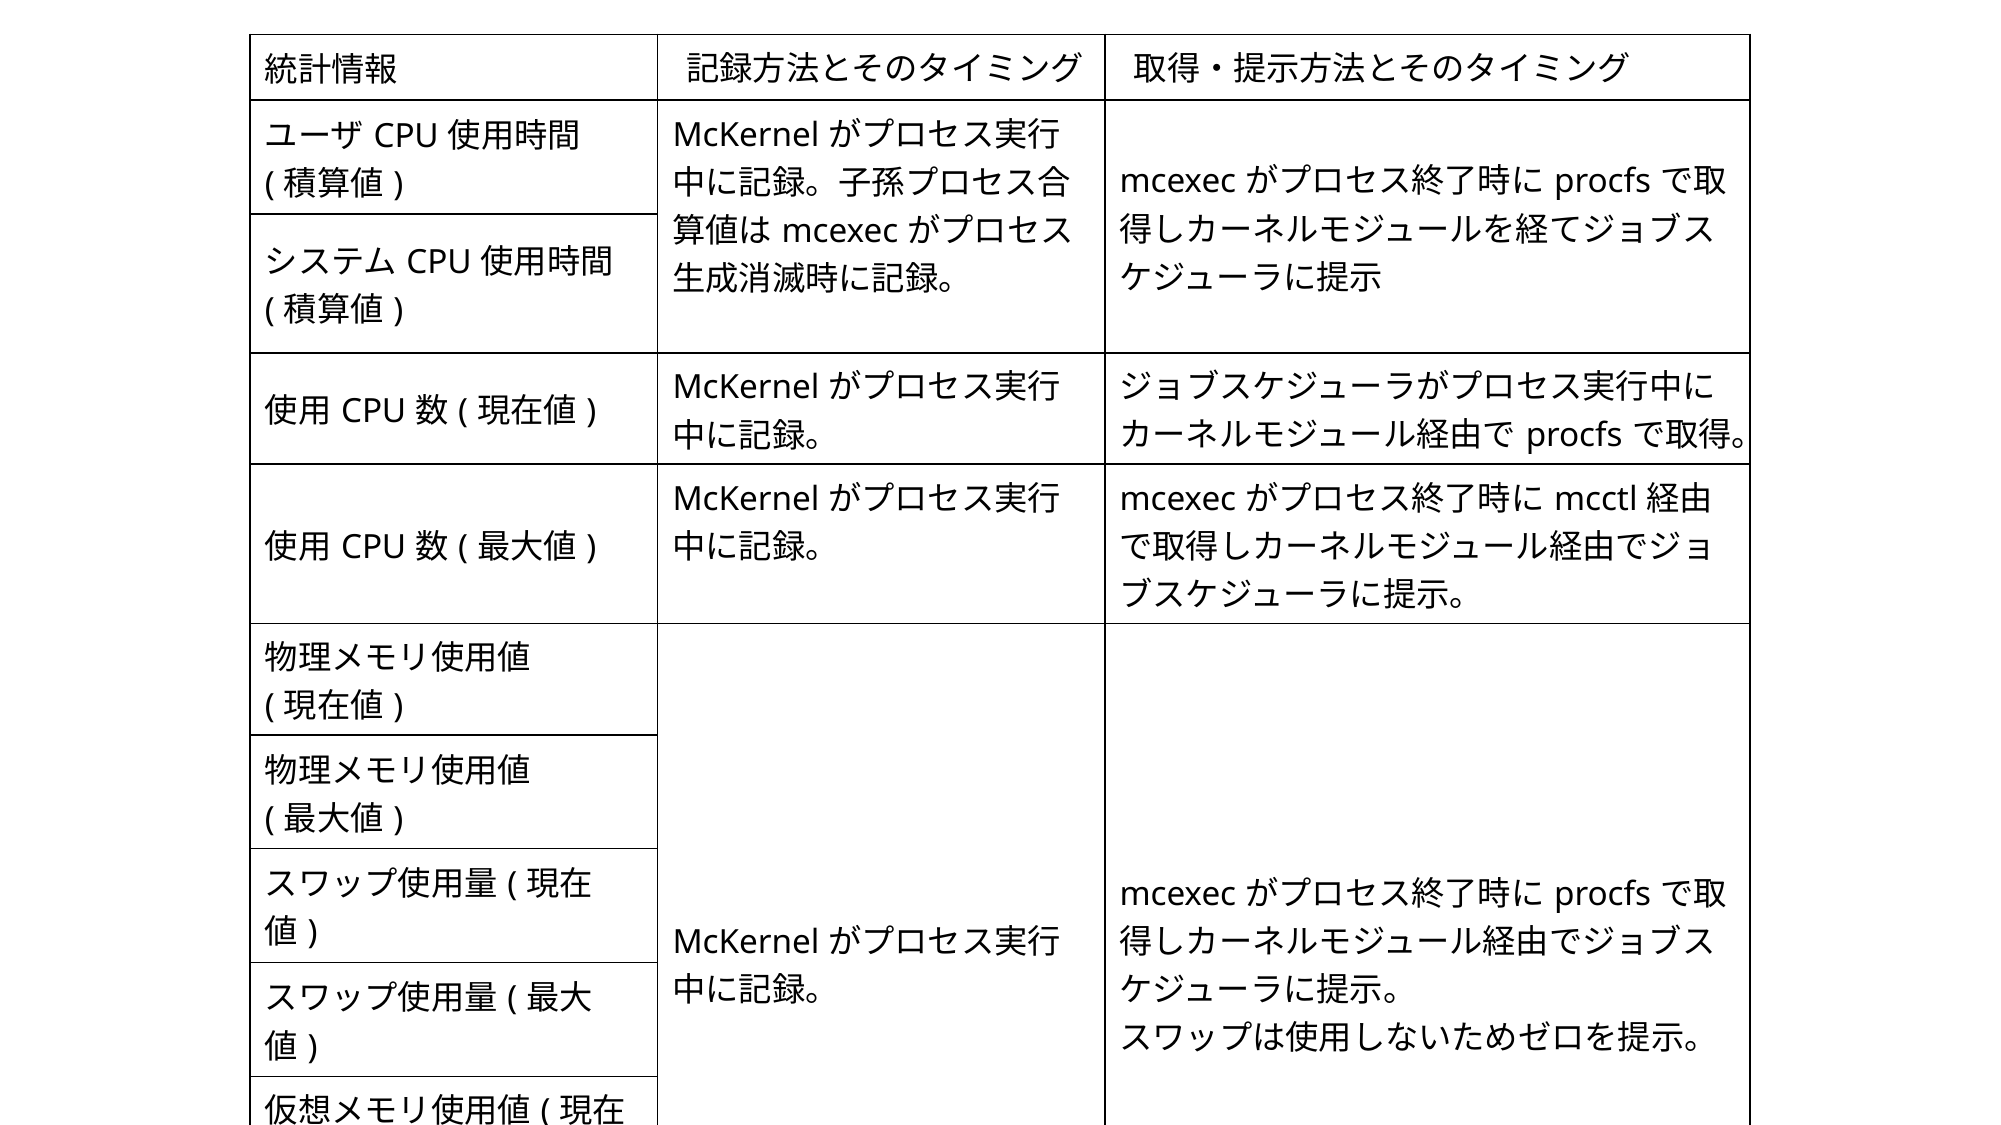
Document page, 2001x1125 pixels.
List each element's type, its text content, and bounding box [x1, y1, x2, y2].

table_cell mcexecがプロセス終了時にprocfsで取得しカーネルモジュール経由でジョブスケジューラに提示。 スワップは使用しないためゼロを提示。 [1106, 624, 1749, 1125]
table_header 取得・提示方法とそのタイミング [1106, 35, 1749, 99]
table_cell McKernelがプロセス実行中に記録。子孫プロセス合算値はmcexecがプロセス生成消滅時に記録。 [658, 101, 1104, 352]
table_cell 物理メモリ使用値 (現在値) [251, 624, 657, 734]
table_cell 物理メモリ使用値 (最大値) [251, 736, 657, 848]
table_cell McKernelがプロセス実行中に記録。 [658, 465, 1104, 623]
table_cell スワップ使用量(最大値) [251, 963, 657, 1076]
table_cell システムCPU使用時間(積算値) [251, 215, 657, 352]
table_cell ユーザCPU使用時間 (積算値) [251, 101, 657, 213]
table_cell 使用CPU数(現在値) [251, 354, 657, 463]
table_cell 仮想メモリ使用値(現在値) [251, 1077, 657, 1125]
table_cell mcexecがプロセス終了時にmcctl経由で取得しカーネルモジュール経由でジョブスケジューラに提示。 [1106, 465, 1749, 623]
table_cell McKernelがプロセス実行中に記録。 [658, 624, 1104, 1125]
table_cell McKernelがプロセス実行中に記録。 [658, 354, 1104, 463]
table_header 統計情報 [251, 35, 657, 99]
table_cell mcexecがプロセス終了時にprocfsで取得しカーネルモジュールを経てジョブスケジューラに提示 [1106, 101, 1749, 352]
table_cell 使用CPU数(最大値) [251, 465, 657, 623]
table_header 記録方法とそのタイミング [658, 35, 1104, 99]
table_cell ジョブスケジューラがプロセス実行中にカーネルモジュール経由でprocfsで取得。 [1106, 354, 1749, 463]
table_cell スワップ使用量(現在値) [251, 849, 657, 962]
